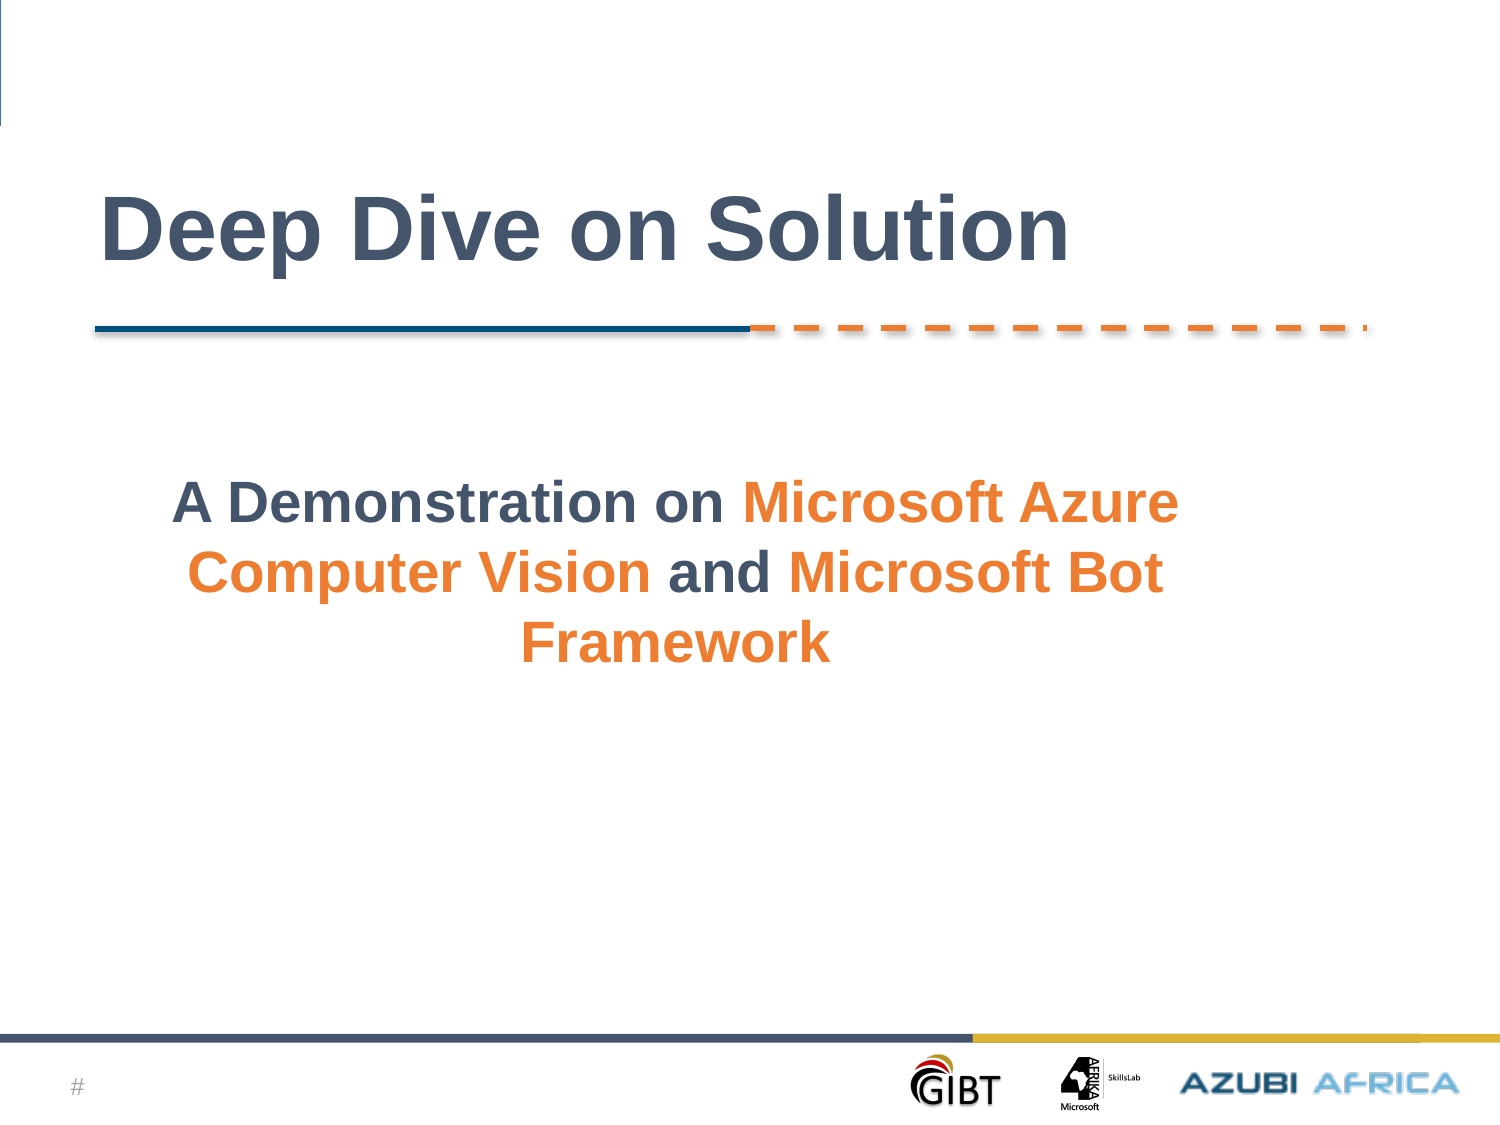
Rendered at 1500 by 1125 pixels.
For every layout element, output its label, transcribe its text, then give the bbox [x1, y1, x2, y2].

picture [1059, 1042, 1142, 1125]
text_box Deep Dive on Solution [85, 161, 1415, 357]
picture [1150, 1044, 1479, 1122]
text_box A Demonstration on Microsoft Azure Computer Vision and Microsoft Bot Framework [32, 449, 1320, 829]
slide_number # [32, 1055, 93, 1116]
picture [909, 1053, 1003, 1109]
